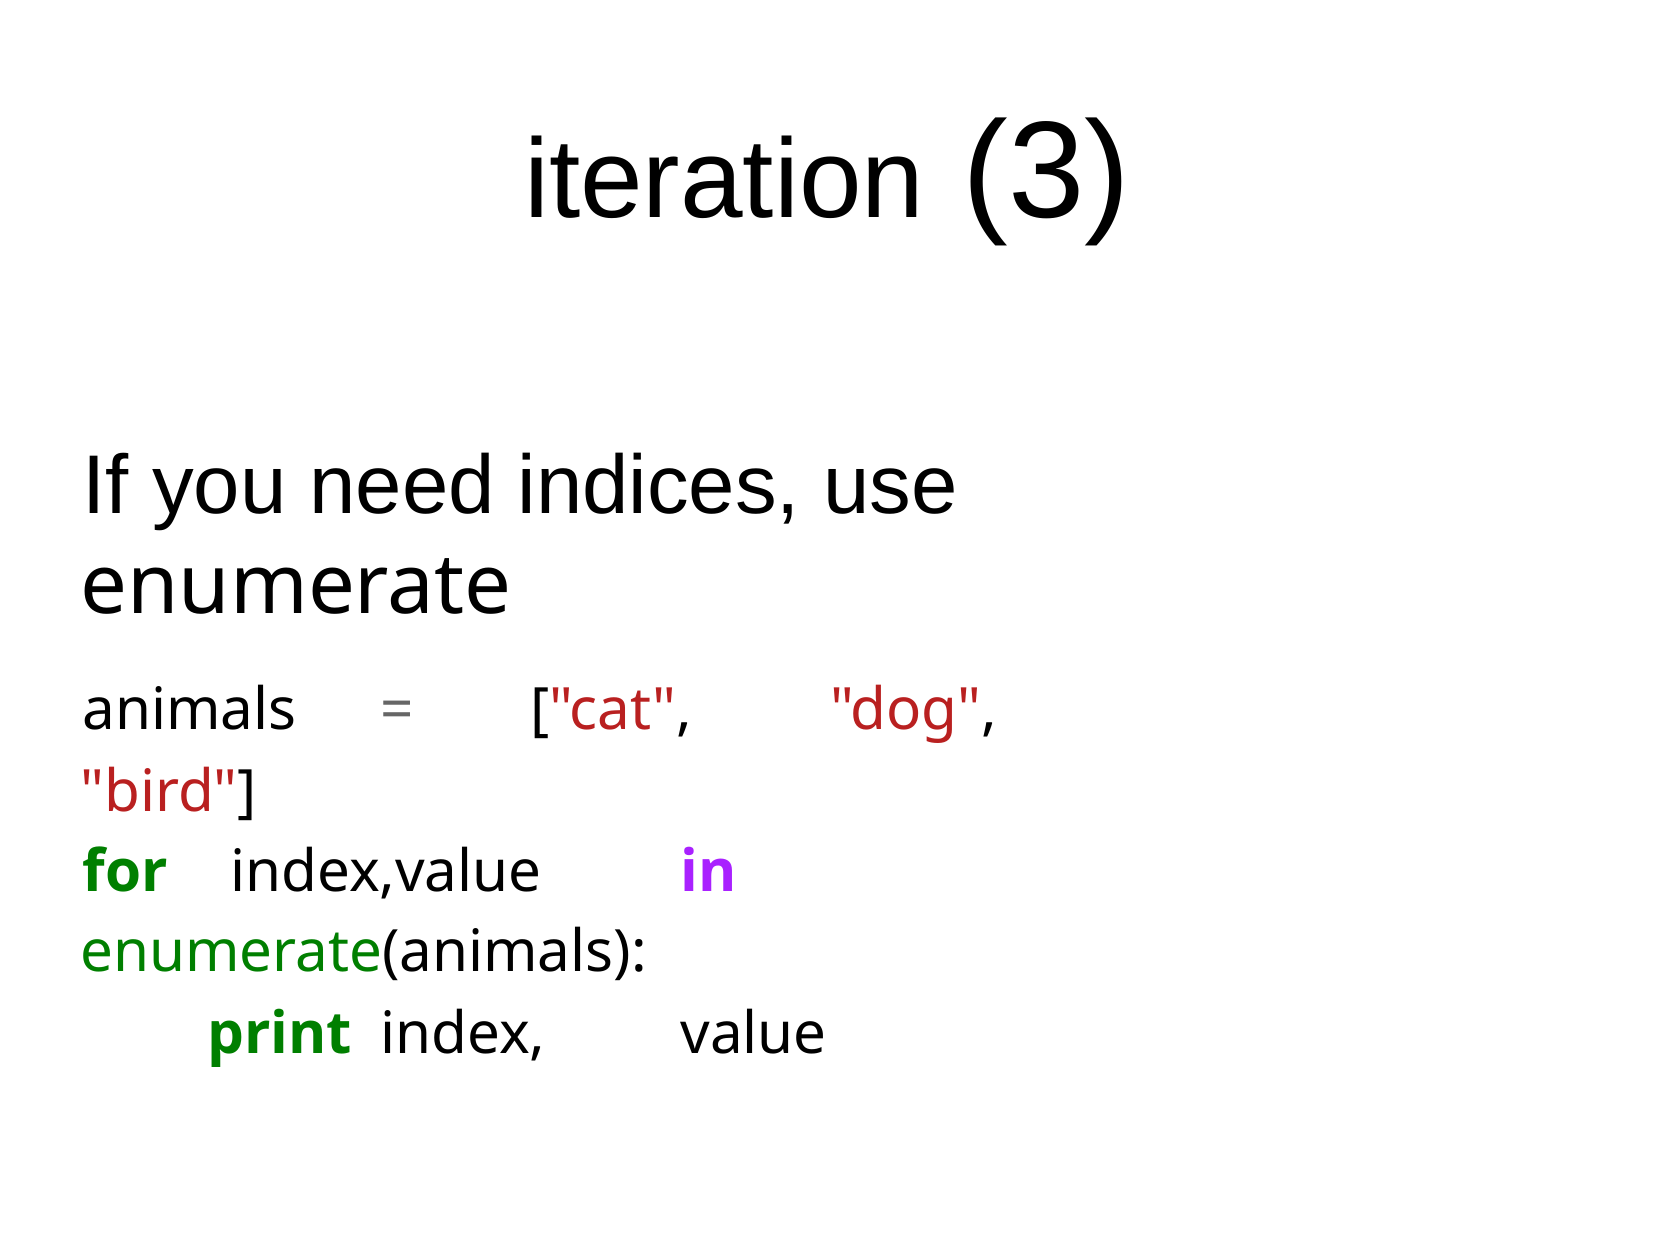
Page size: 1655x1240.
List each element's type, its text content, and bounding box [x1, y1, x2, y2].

text_box If you need indices, use enumerate animals = ["cat", "dog", "bird"] for index,value in enumerate(animals): print index, value [80, 430, 1304, 764]
title iteration (3) [522, 80, 1131, 220]
